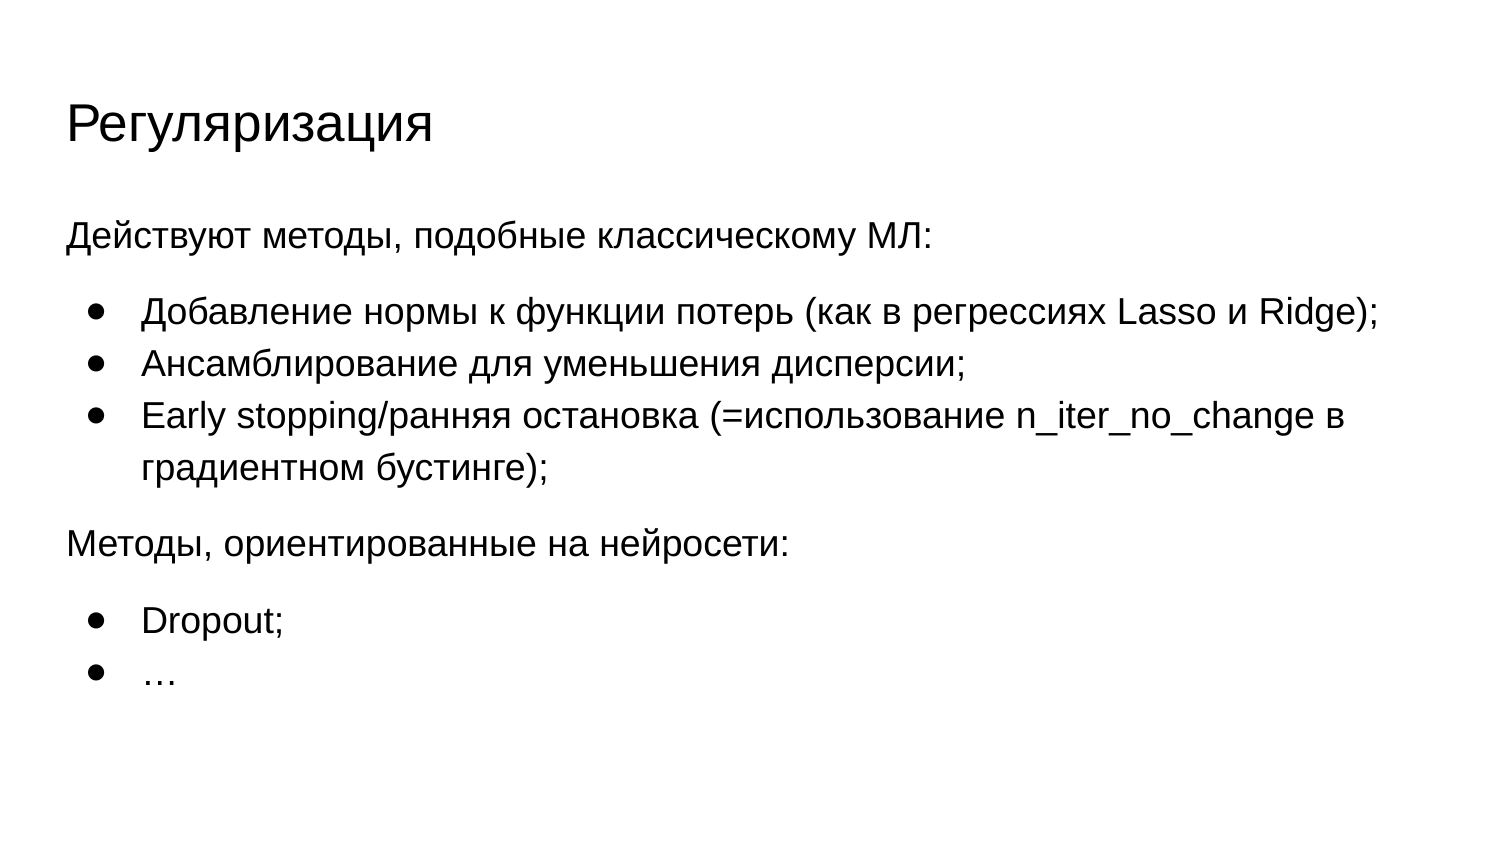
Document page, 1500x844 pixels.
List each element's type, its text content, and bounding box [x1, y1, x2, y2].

list Действуют методы, подобные классическому МЛ: Добавление нормы к функции потерь (как в регрессиях Lasso и Ridge); Ансамблирование для уменьшения дисперсии; Early stopping/ранняя остановка (=использование n_iter_no_change в градиентном бустинге); Методы, ориентированные на нейросети: Dropout; … [51, 189, 1449, 750]
title Регуляризация [51, 72, 1449, 167]
